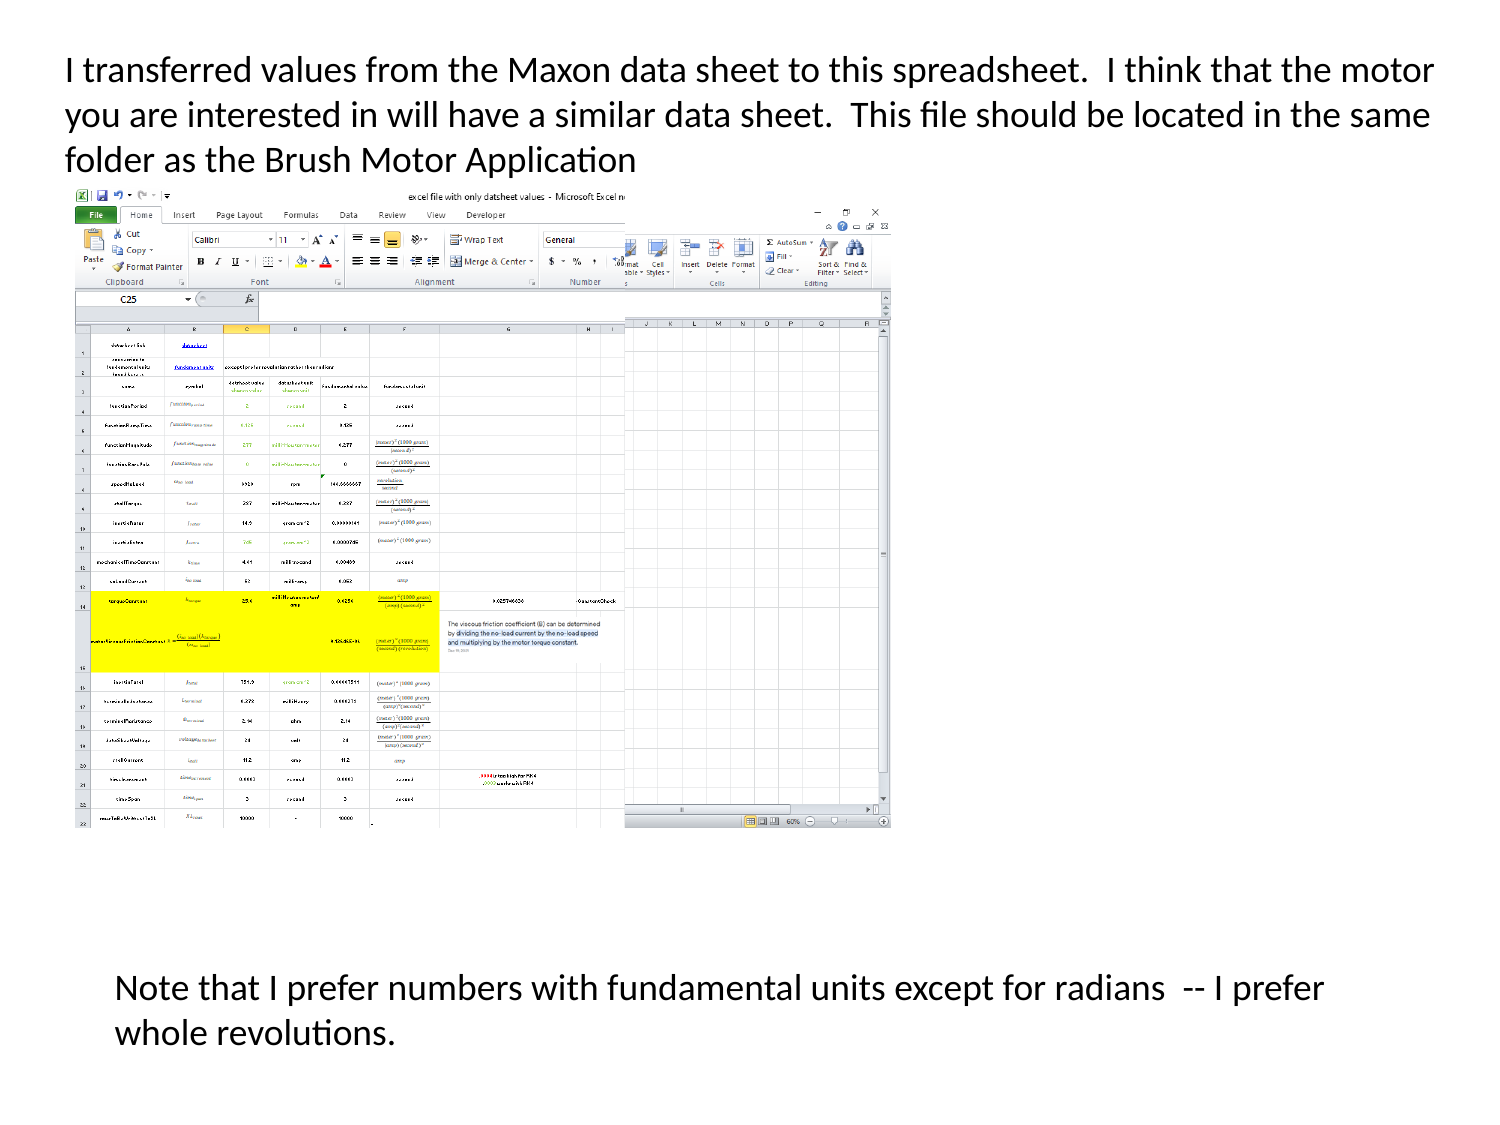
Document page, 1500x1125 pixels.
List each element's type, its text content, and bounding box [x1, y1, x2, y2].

picture [74, 187, 891, 828]
text_box Note that I prefer numbers with fundamental units except for radians -- I prefer whole revolutions. [99, 955, 1388, 1061]
text_box I transferred values from the Maxon data sheet to this spreadsheet. I think that the motor you are interested in will have a similar data sheet. This file should be located in the same folder as the Brush Motor Application [49, 37, 1463, 188]
